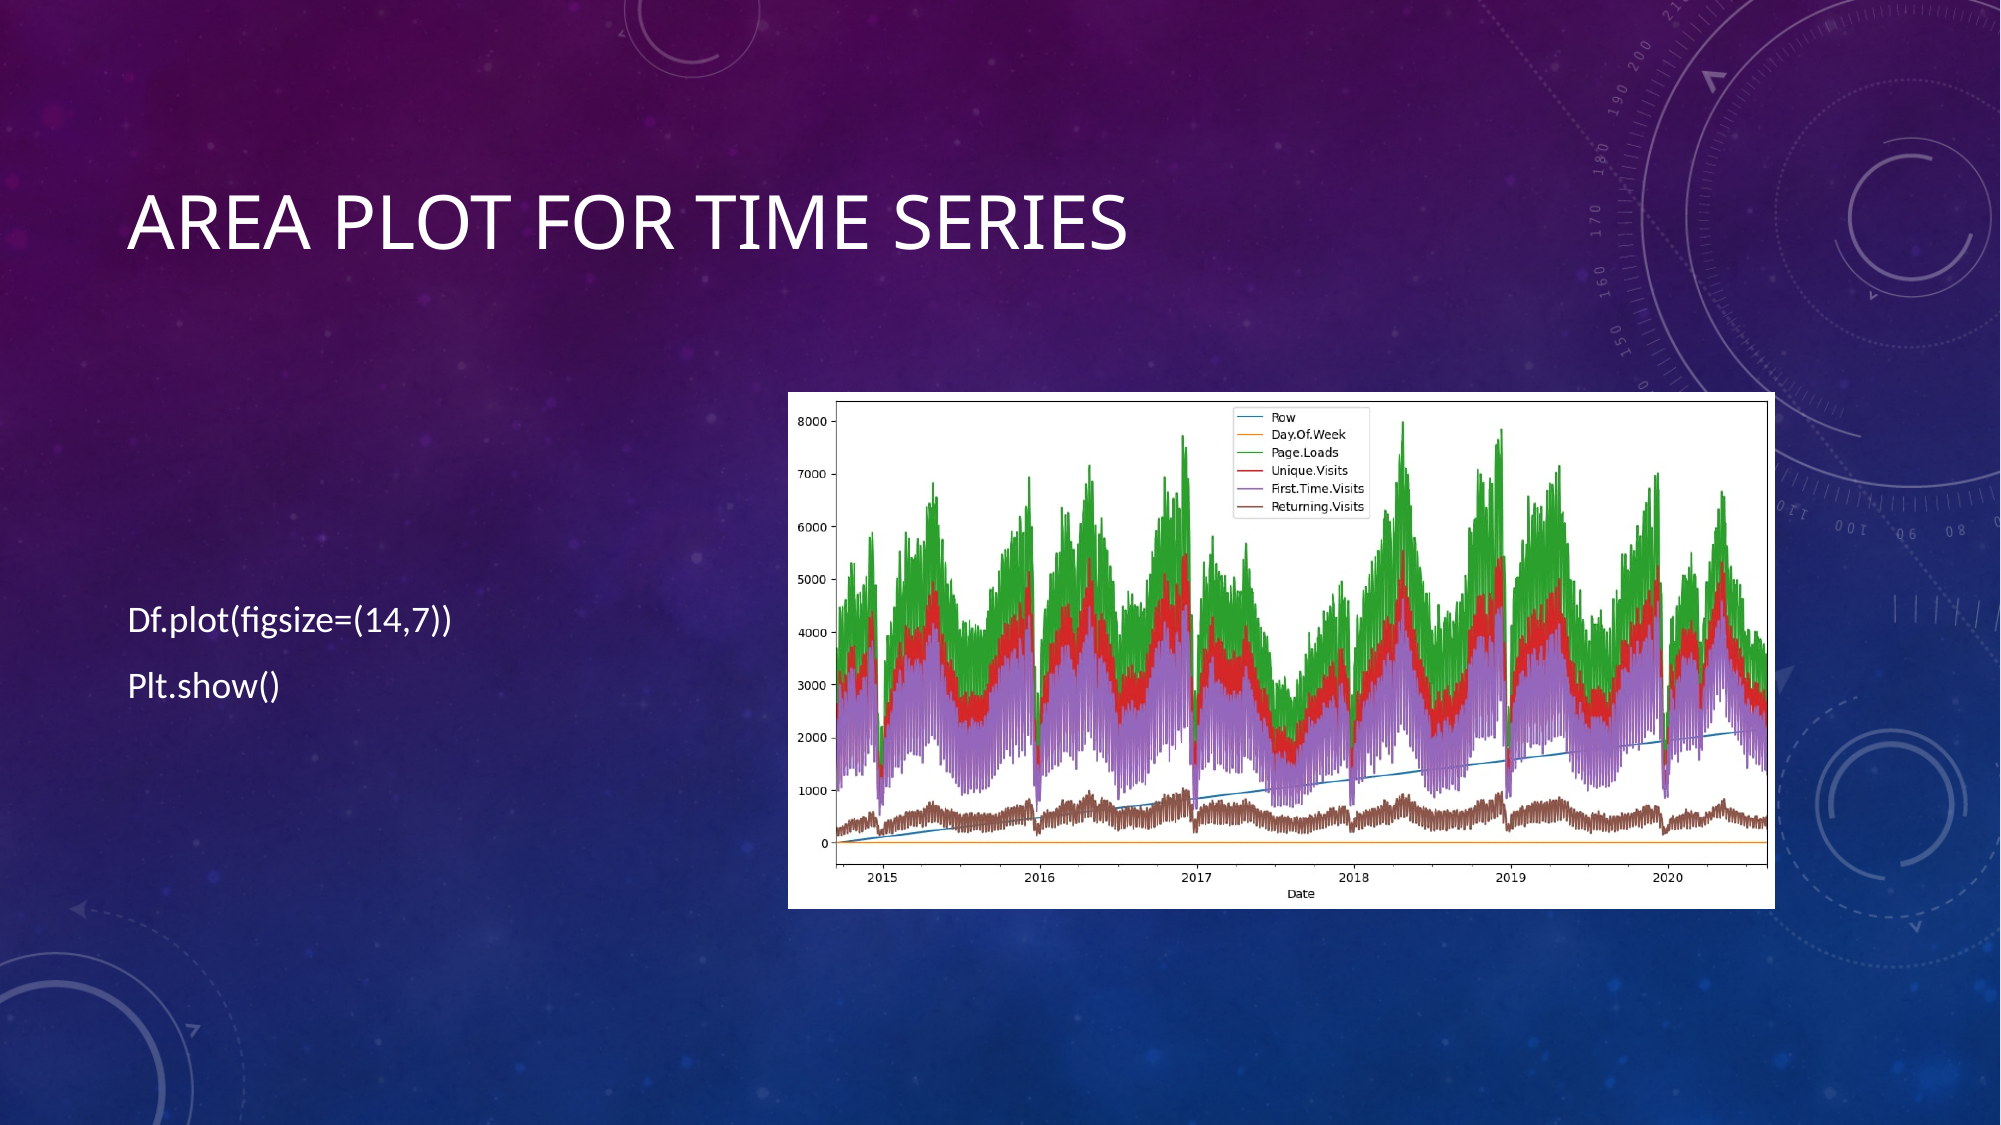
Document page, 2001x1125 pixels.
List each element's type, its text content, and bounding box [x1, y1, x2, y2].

picture [0, 0, 2001, 1125]
title Area plot for time series [112, 99, 1775, 339]
list Df.plot(figsize=(14,7)) Plt.show() [112, 351, 1775, 950]
